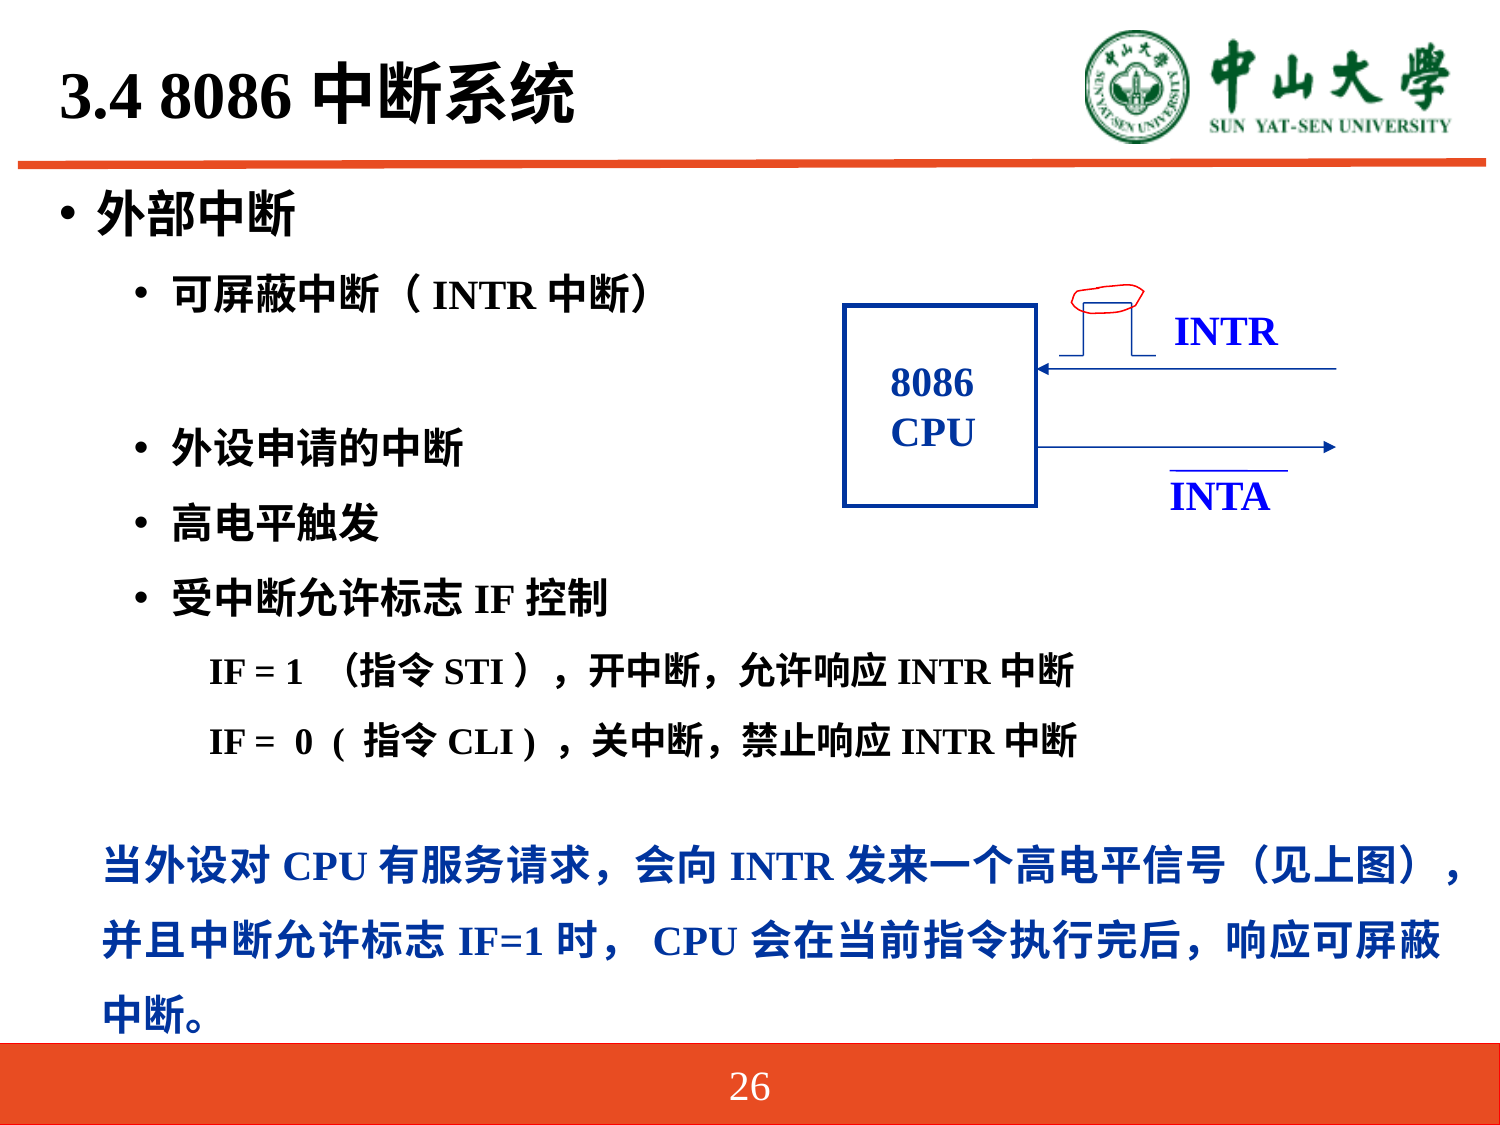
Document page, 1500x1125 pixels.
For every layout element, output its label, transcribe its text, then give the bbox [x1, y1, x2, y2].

list 外部中断 可屏蔽中断（INTR中断） 外设申请的中断 高电平触发 受中断允许标志IF控制 IF = 1 （指令STI），开中断，允许响应INTR中断 IF = 0 ( 指令CLI ) ，关中断，禁止响应INTR中断 [44, 174, 1461, 1000]
text_box 8086 CPU [875, 347, 1040, 463]
slide_number 26 [581, 1054, 919, 1115]
text_box INTR [1159, 296, 1294, 361]
text_box [1036, 440, 1337, 454]
text_box [1036, 362, 1337, 376]
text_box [1059, 281, 1156, 356]
text_box 当外设对CPU有服务请求，会向INTR发来一个高电平信号（见上图），并且中断允许标志IF=1时，CPU会在当前指令执行完后，响应可屏蔽中断。 [86, 806, 1456, 970]
title 3.4 8086中断系统 [44, 30, 1461, 163]
text_box INTA [1154, 461, 1286, 526]
text_box [844, 305, 1036, 507]
